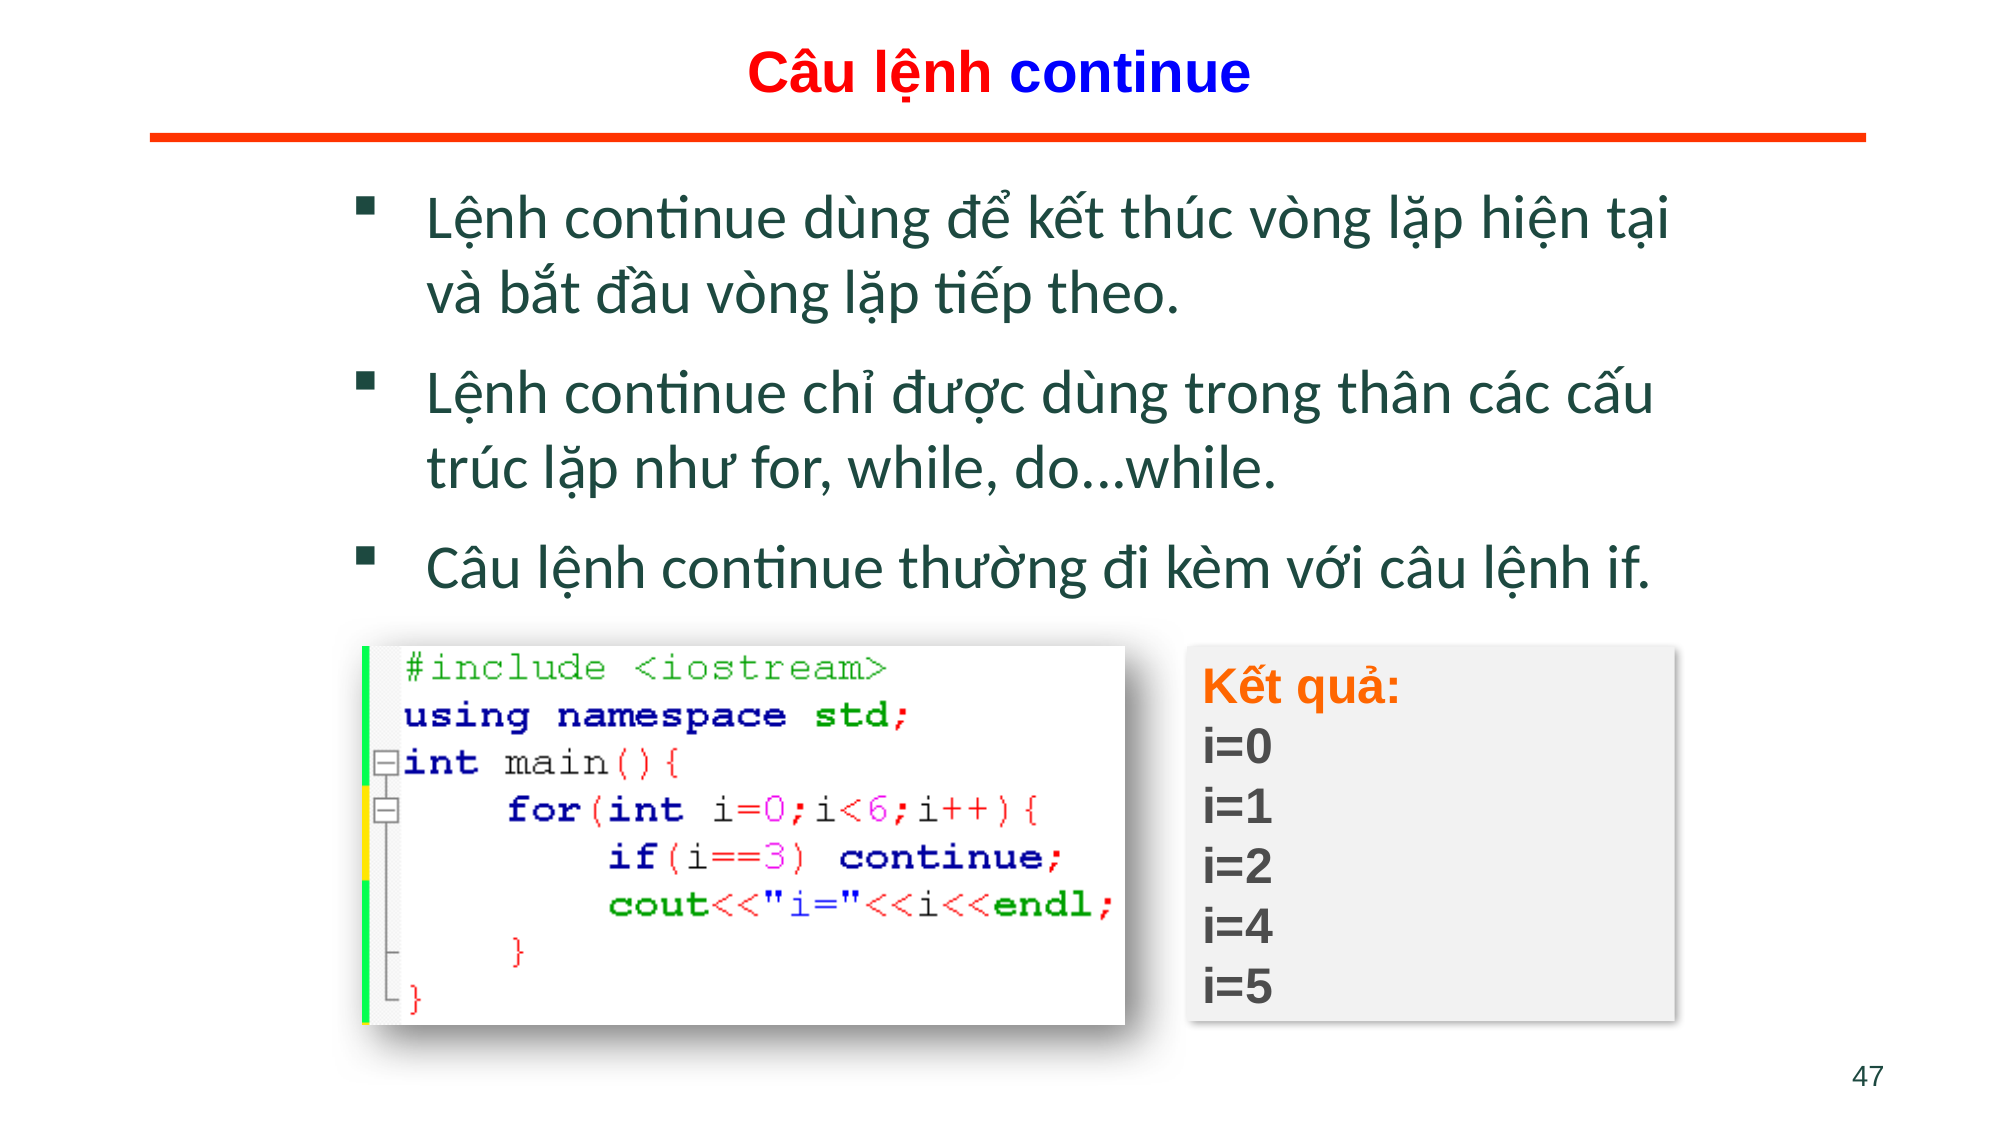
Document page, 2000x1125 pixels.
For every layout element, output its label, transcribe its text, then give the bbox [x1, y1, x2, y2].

text_box Kết quả: i=0 i=1 i=2 i=4 i=5 [1186, 646, 1675, 1022]
text_box Lệnh continue dùng để kết thúc vòng lặp hiện tại và bắt đầu vòng lặp tiếp theo. Lệnh continue chỉ được dùng trong thân các cấu trúc lặp như for, while, do...while. Câu lệnh continue thường đi kèm với câu lệnh if. [337, 168, 1688, 475]
slide_number 47 [1432, 1050, 1900, 1103]
title Câu lệnh continue [324, 0, 1675, 163]
picture [361, 646, 1126, 1026]
